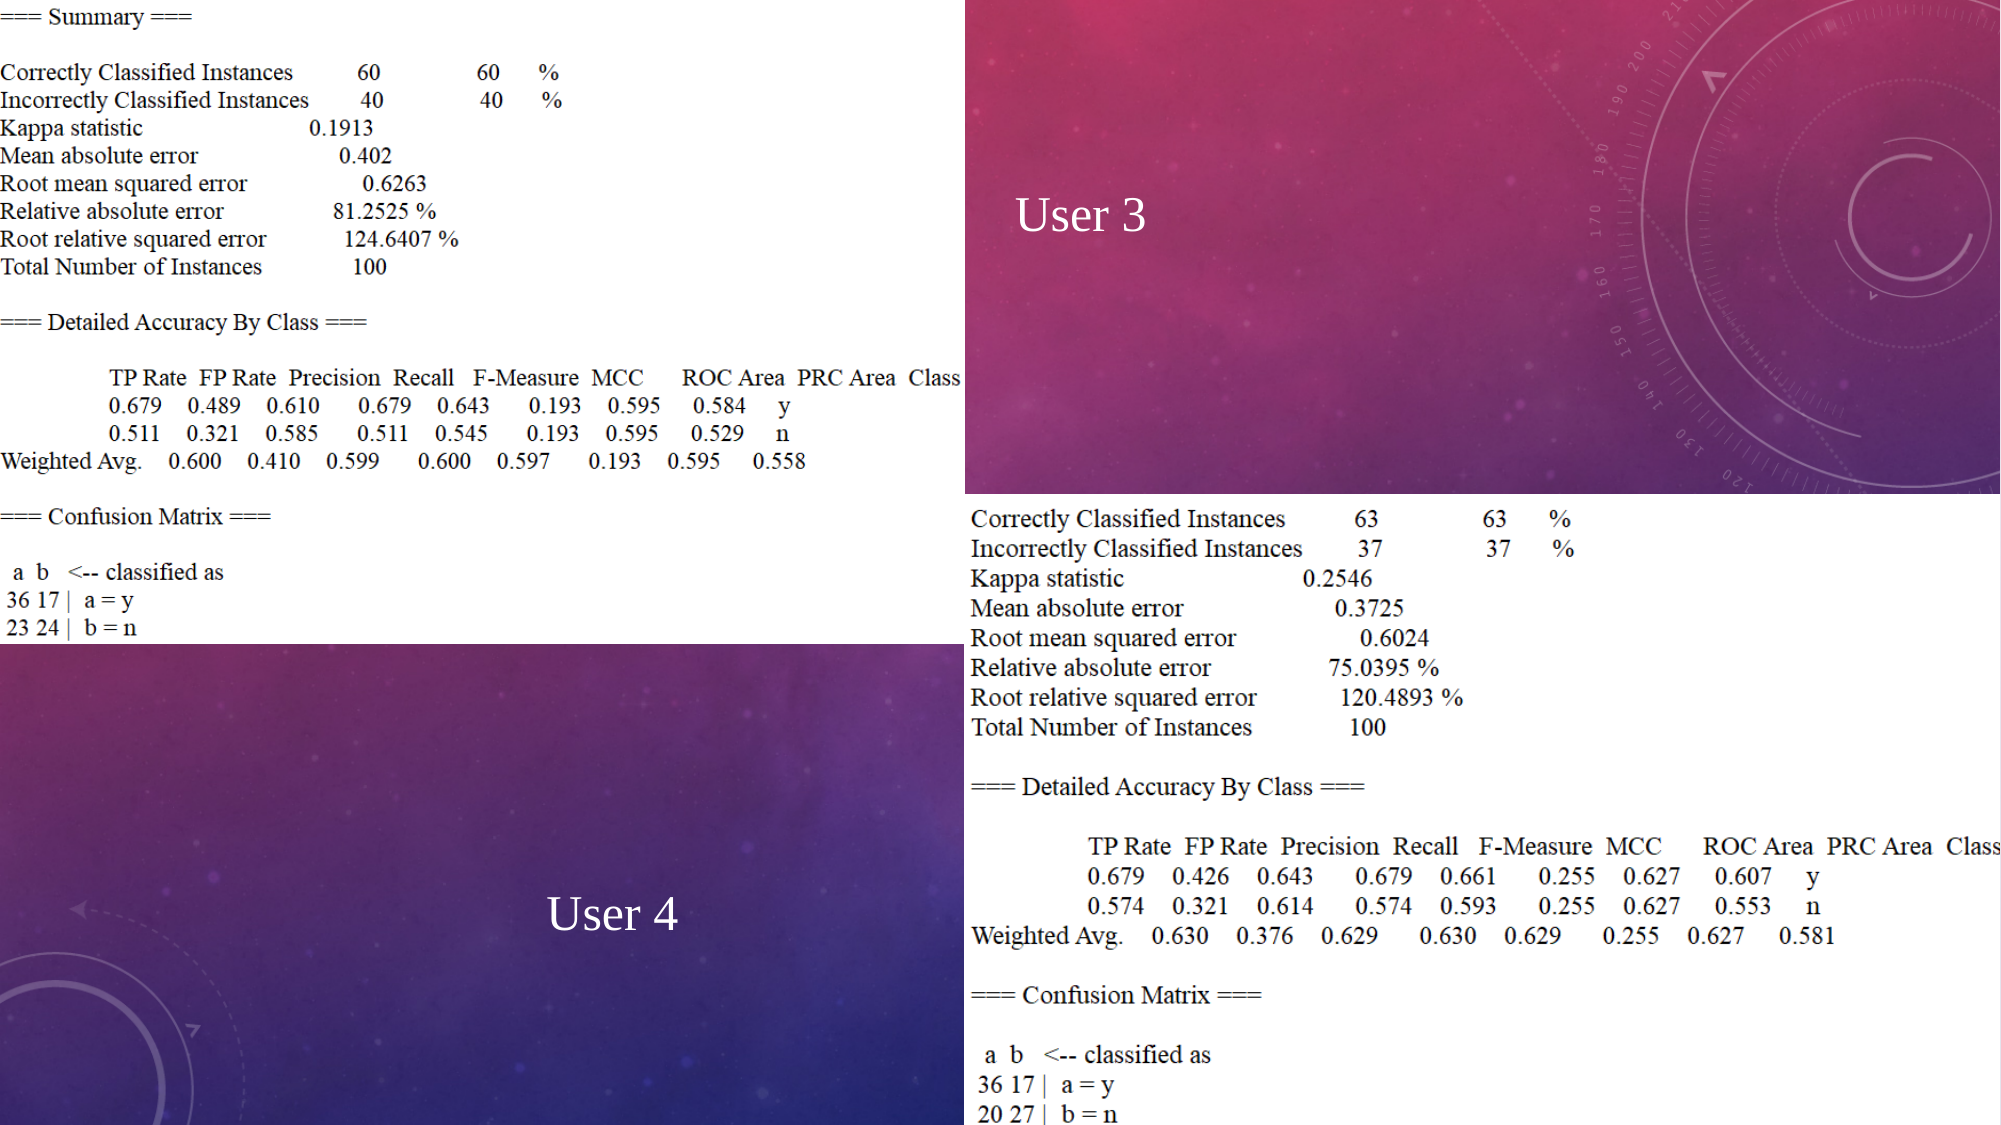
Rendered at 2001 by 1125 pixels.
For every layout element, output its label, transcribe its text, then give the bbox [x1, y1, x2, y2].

text_box User 4 [531, 872, 928, 948]
text_box User 3 [999, 173, 1304, 249]
picture [0, 0, 2001, 1125]
